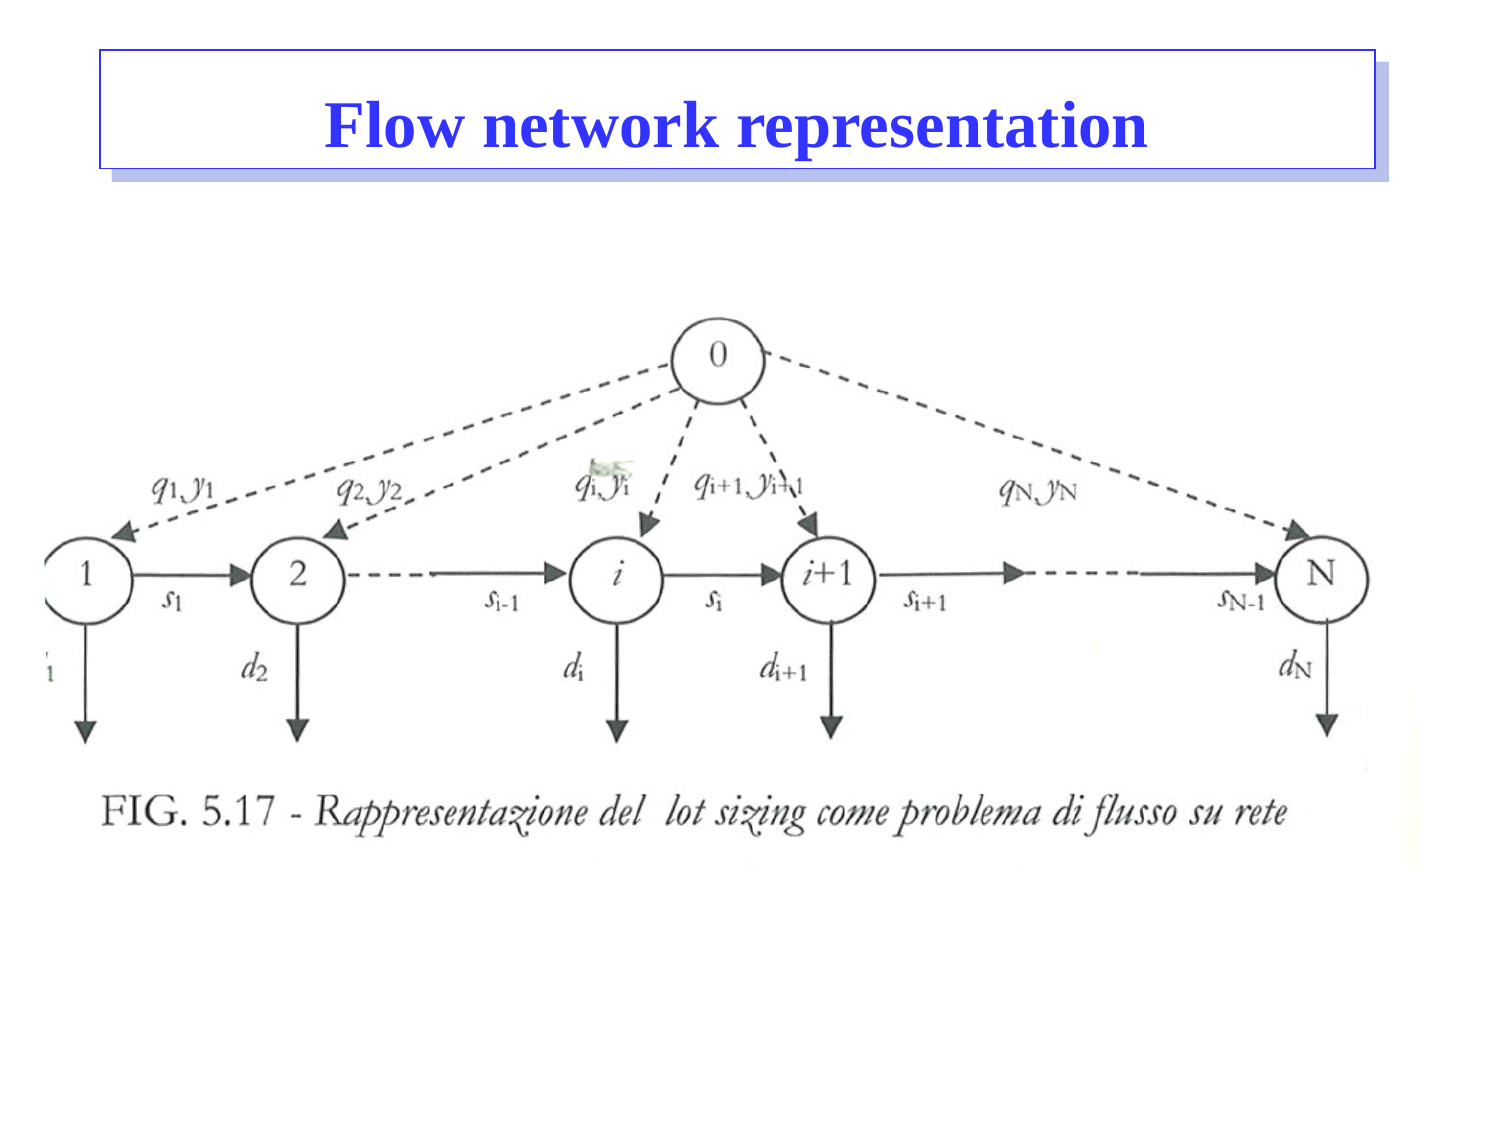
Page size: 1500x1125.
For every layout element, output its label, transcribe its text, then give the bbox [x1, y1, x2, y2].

title Flow network representation [99, 49, 1376, 169]
picture [40, 226, 1419, 890]
